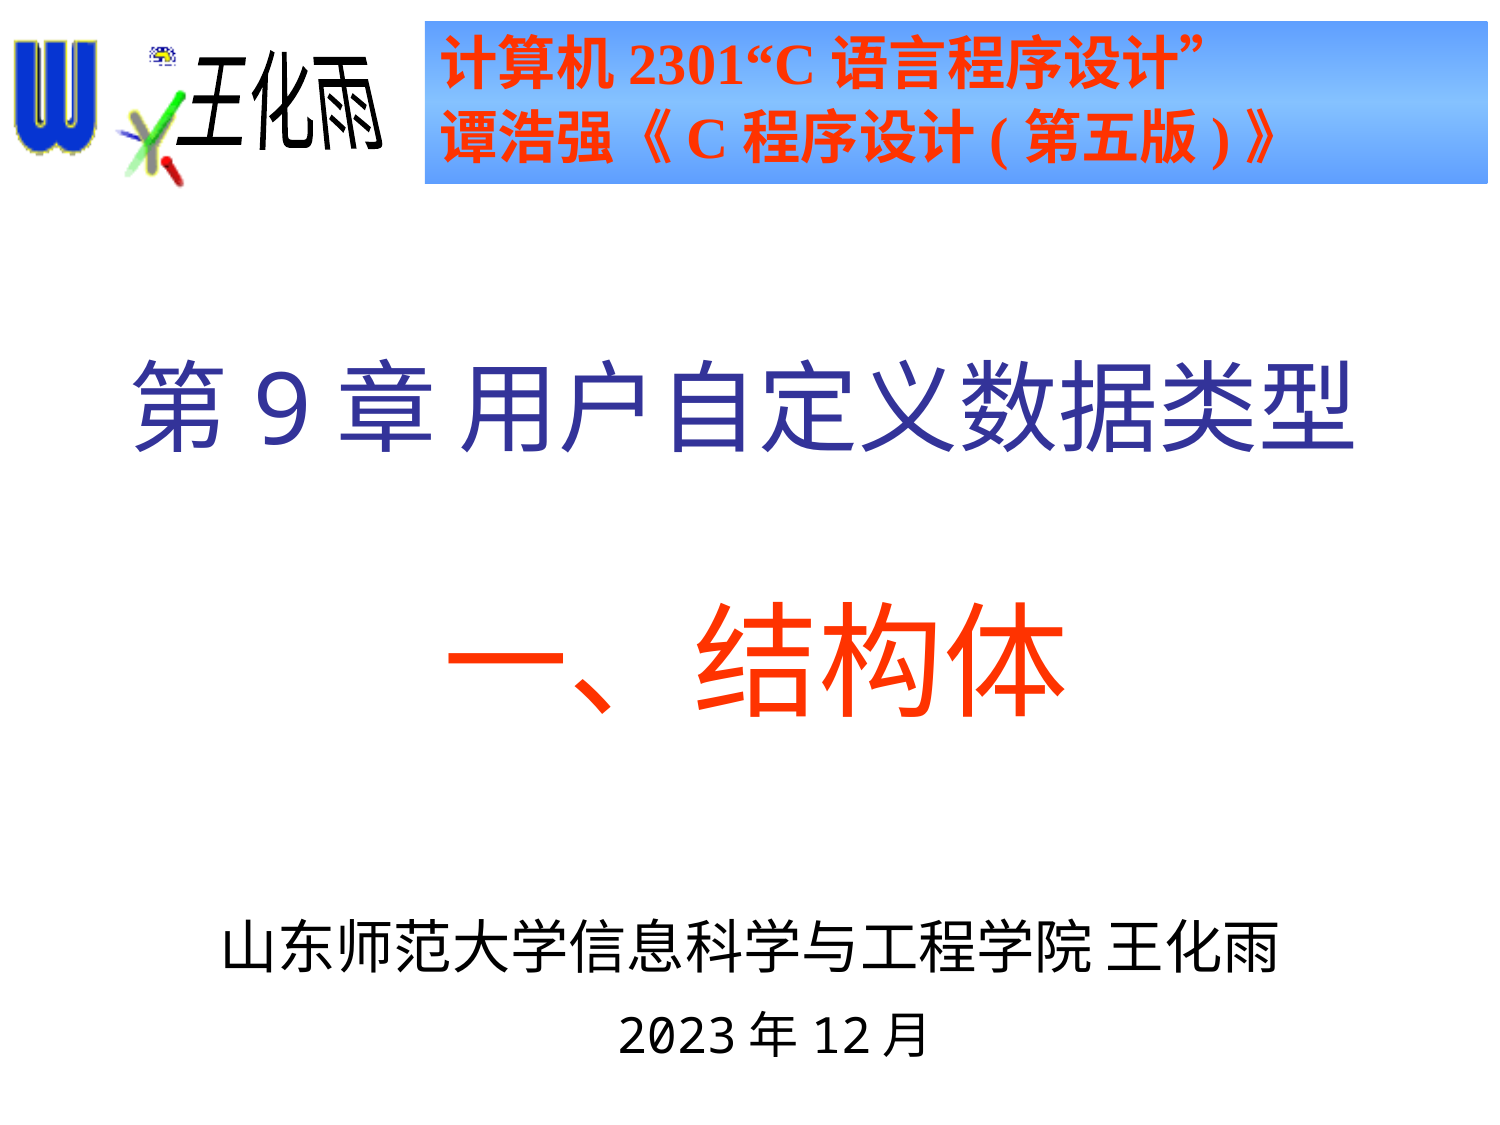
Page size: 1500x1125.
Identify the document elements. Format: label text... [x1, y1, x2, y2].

text_box 2023年12月 [137, 975, 1413, 1092]
text_box 计算机2301“C语言程序设计” 谭浩强《C程序设计(第五版)》 [424, 21, 1488, 184]
picture [112, 87, 188, 200]
picture [125, 24, 182, 82]
text_box 一、结构体 [62, 574, 1450, 740]
text_box 山东师范大学信息科学与工程学院 王化雨 [112, 900, 1388, 992]
picture [12, 12, 100, 188]
text_box 第9章 用户自定义数据类型 [50, 337, 1438, 473]
